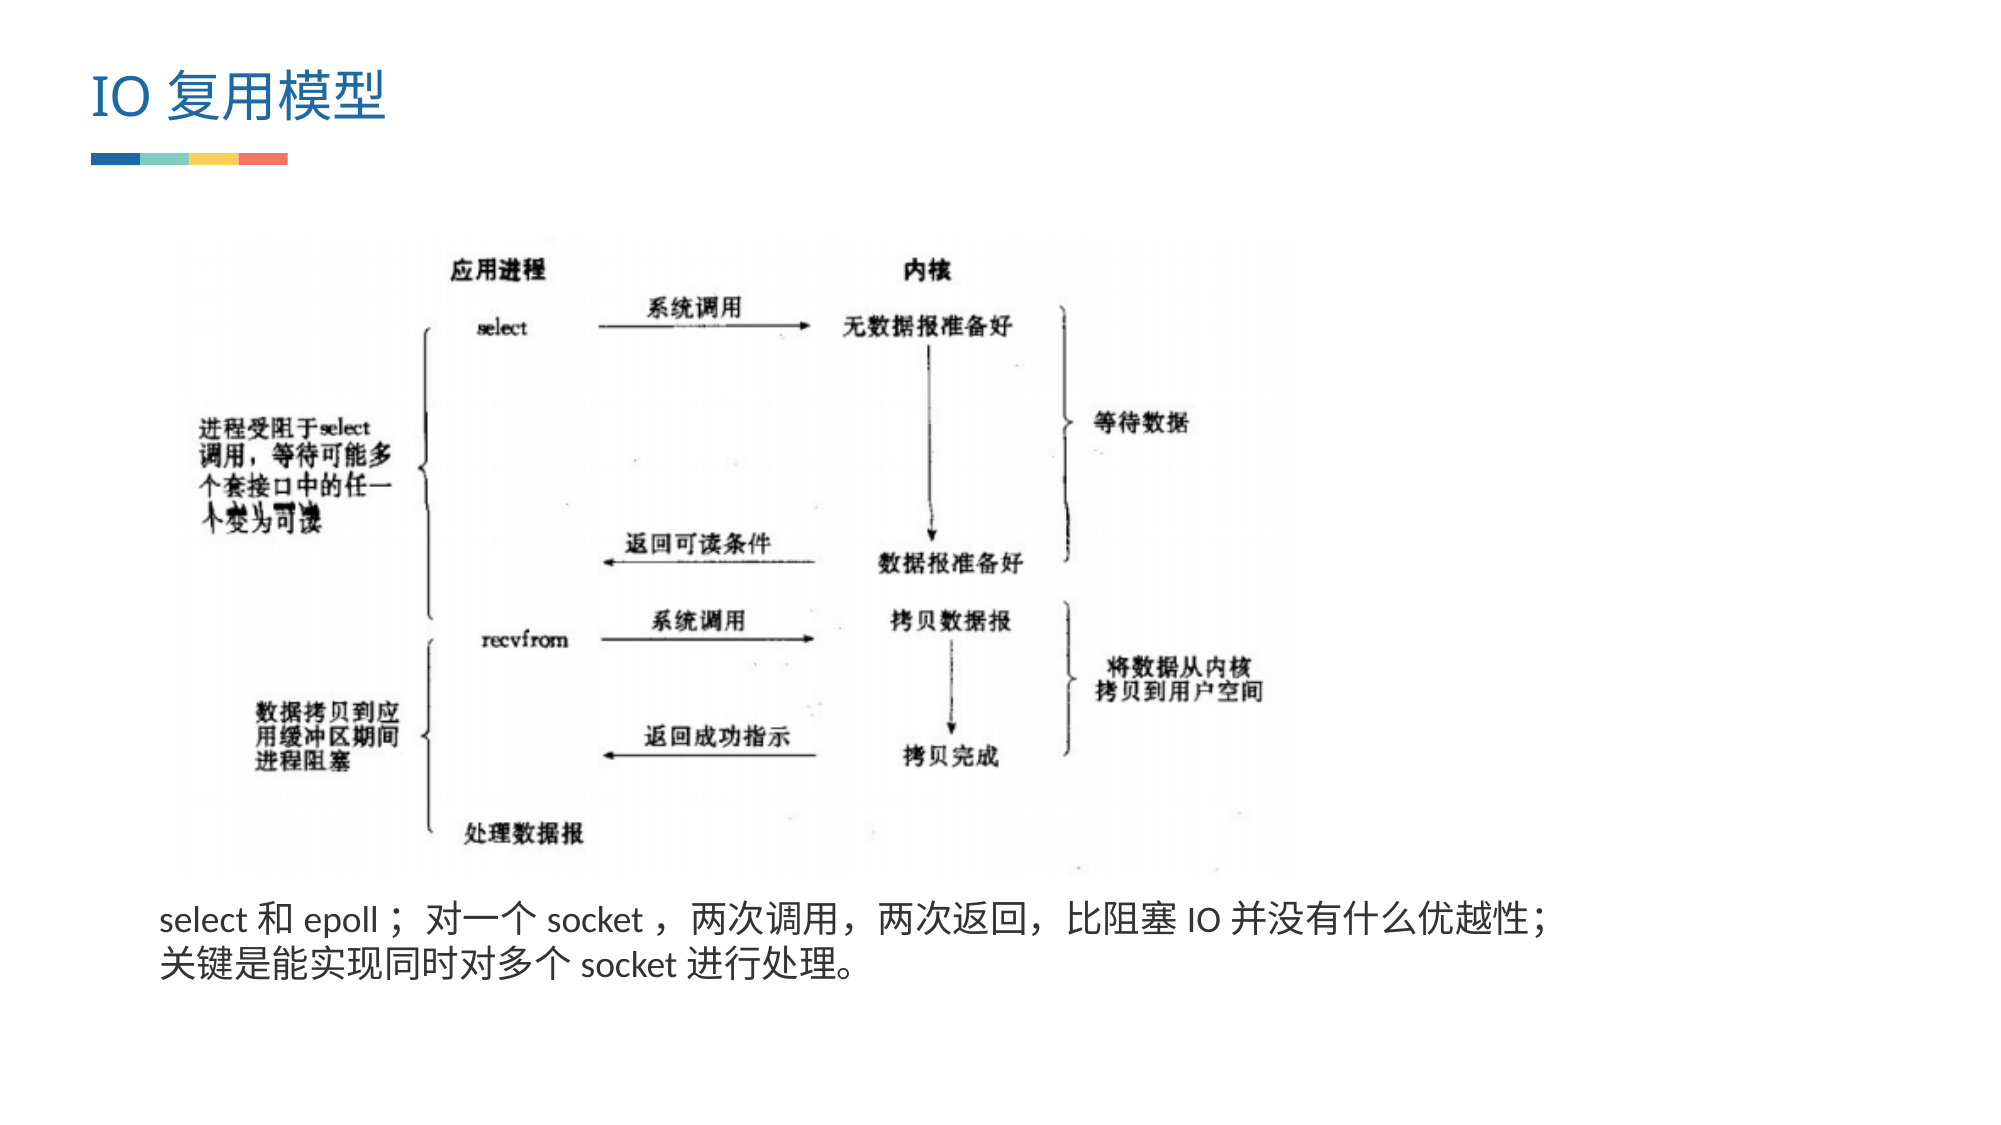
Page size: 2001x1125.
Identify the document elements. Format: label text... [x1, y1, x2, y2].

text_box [90, 152, 288, 166]
text_box select和epoll；对一个socket，两次调用，两次返回，比阻塞IO并没有什么优越性； 关键是能实现同时对多个socket进行处理。 [144, 887, 1583, 993]
text_box IO复用模型 [91, 60, 699, 128]
picture [172, 236, 1304, 877]
